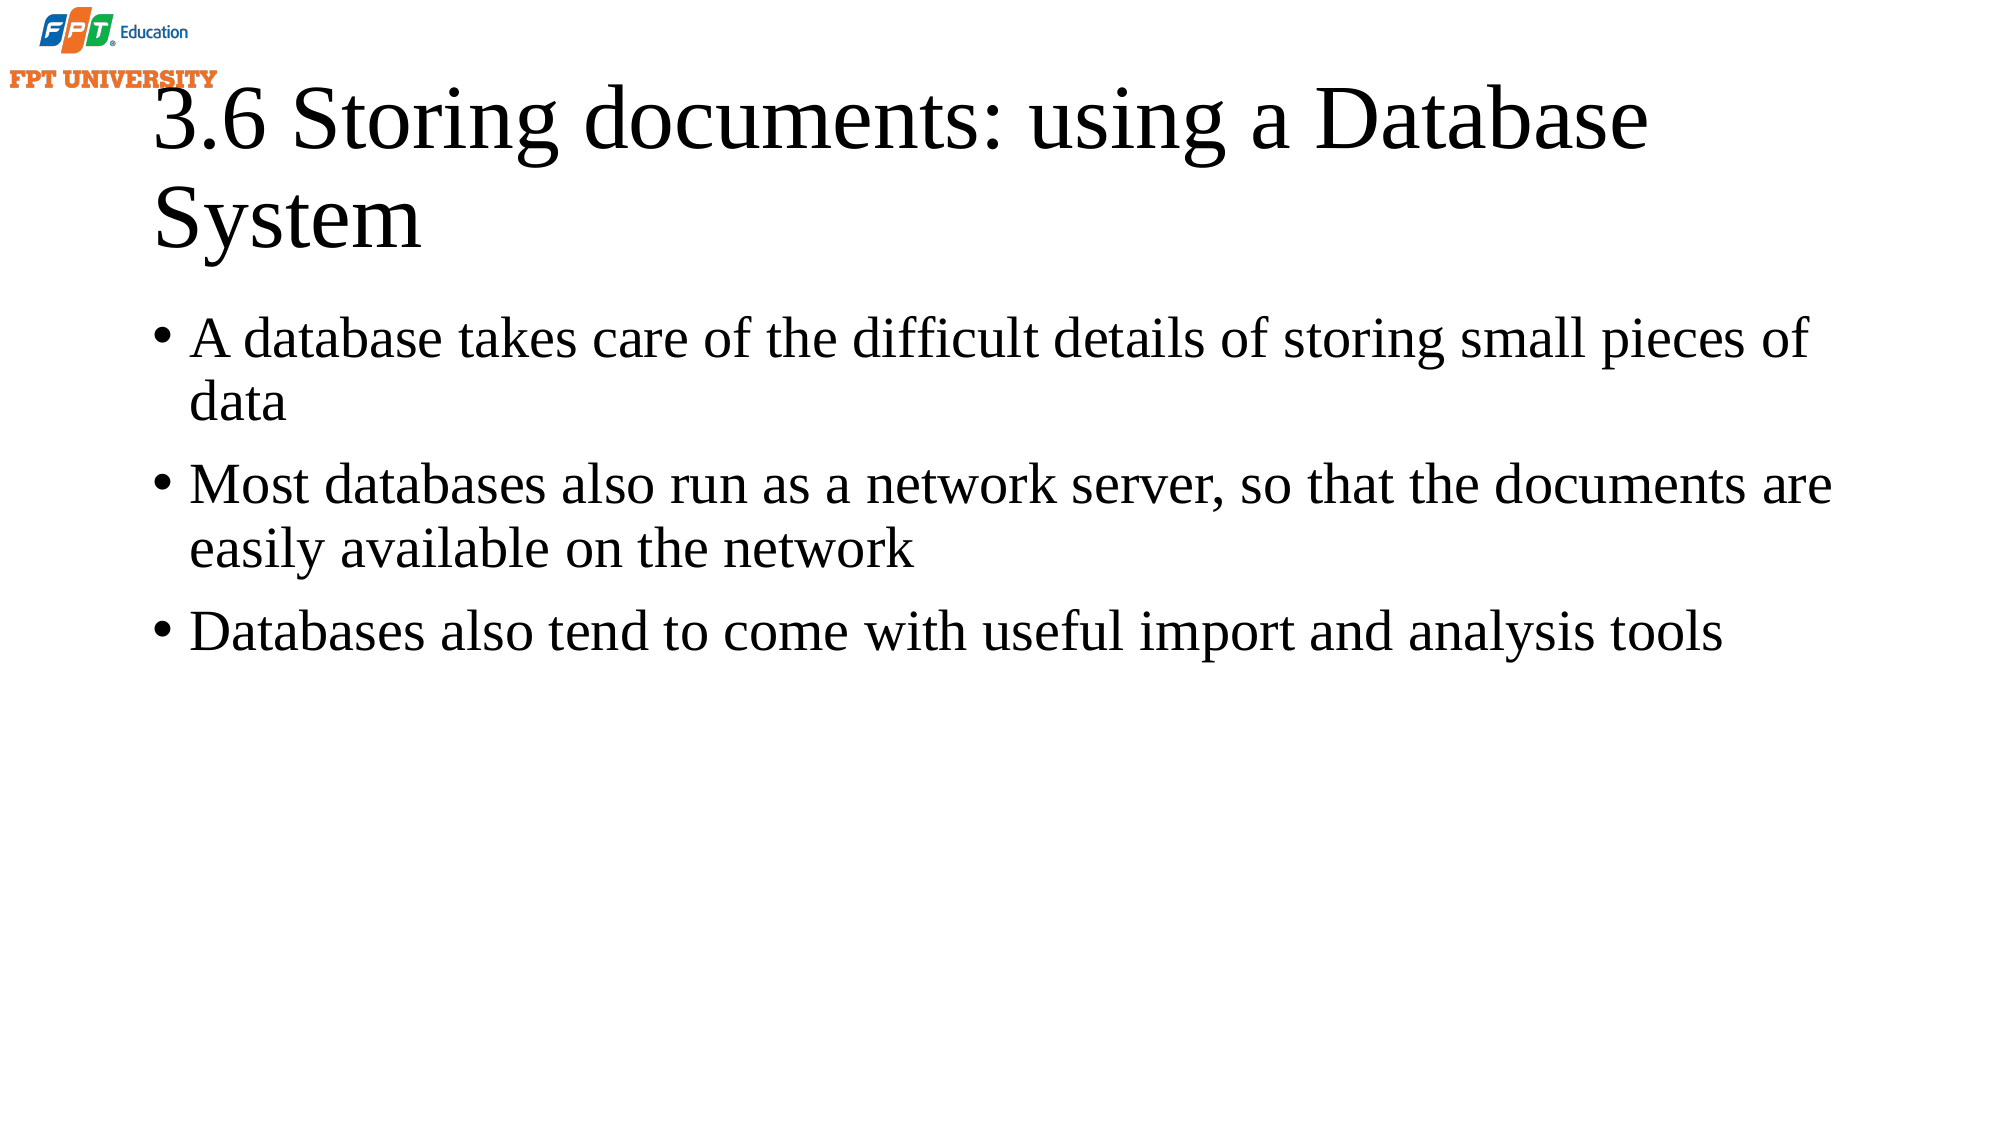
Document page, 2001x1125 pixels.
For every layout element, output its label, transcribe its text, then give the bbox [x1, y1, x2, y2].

list A database takes care of the difficult details of storing small pieces of data Most databases also run as a network server, so that the documents are easily available on the network Databases also tend to come with useful import and analysis tools [137, 299, 1863, 1014]
picture [10, 7, 217, 88]
title 3.6 Storing documents: using a Database System [137, 59, 1863, 278]
